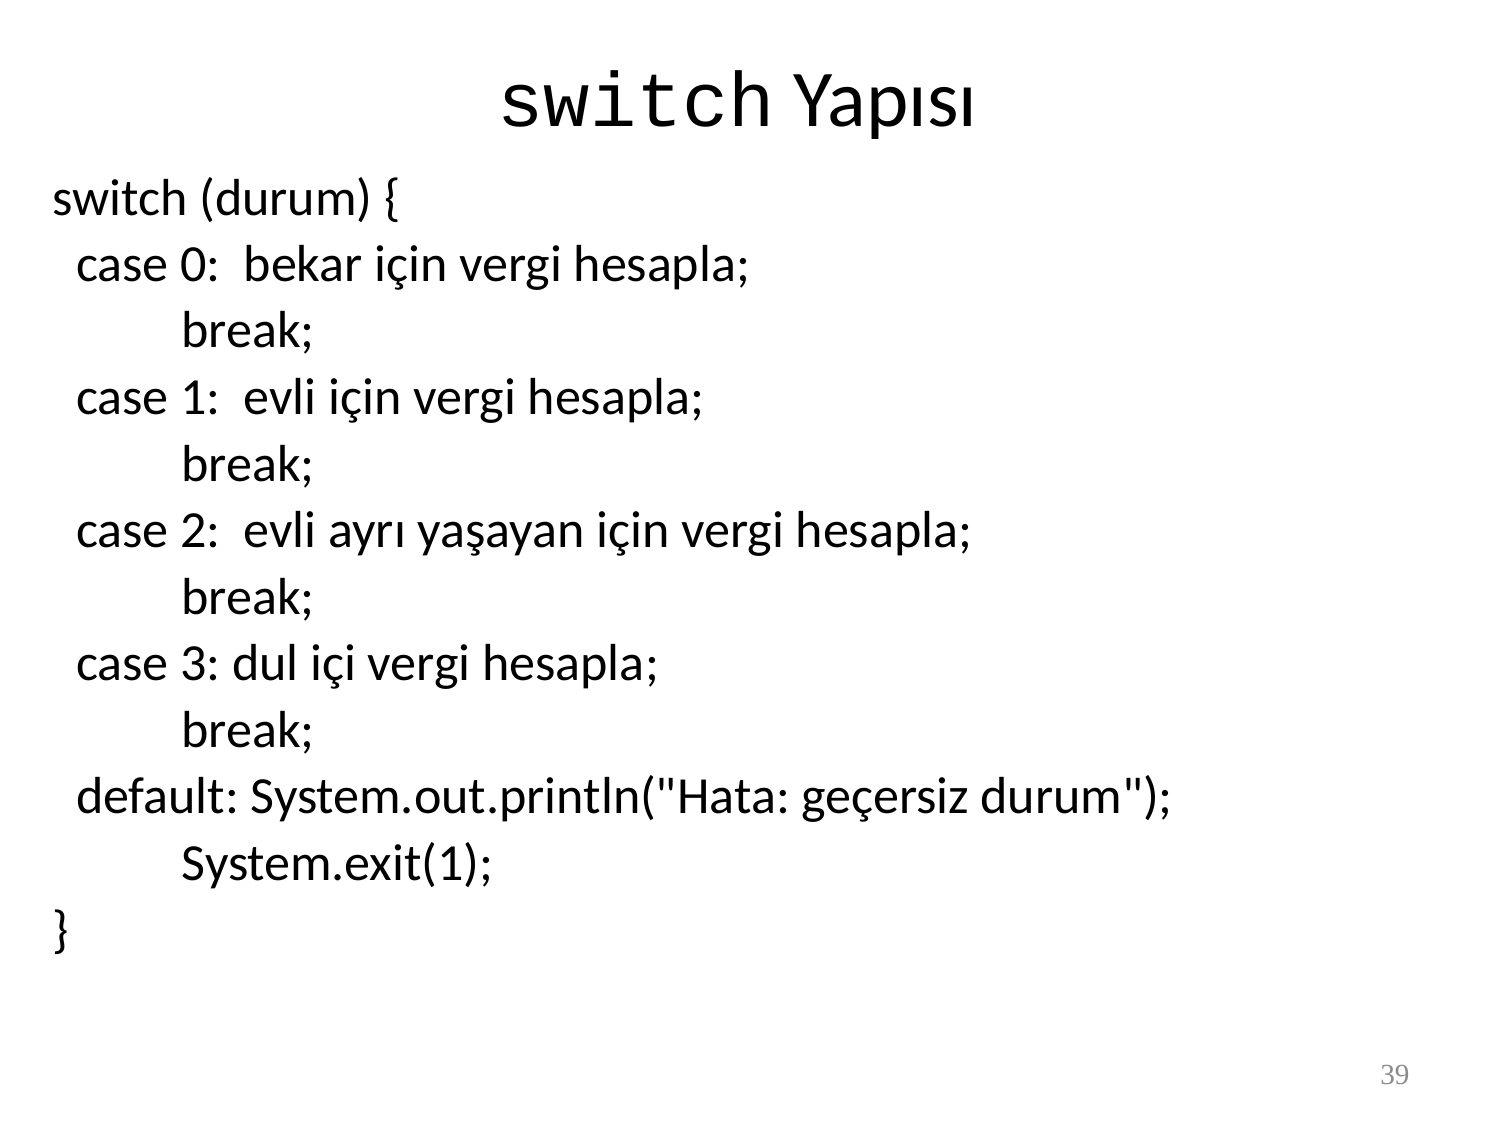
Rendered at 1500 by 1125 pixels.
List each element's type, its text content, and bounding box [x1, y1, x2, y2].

list switch (durum) { case 0: bekar için vergi hesapla; break; case 1: evli için vergi hesapla; break; case 2: evli ayrı yaşayan için vergi hesapla; break; case 3: dul içi vergi hesapla; break; default: System.out.println("Hata: geçersiz durum"); System.exit(1); } [37, 162, 1463, 1038]
title switch Yapısı [99, 37, 1375, 150]
slide_number 39 [1074, 1042, 1425, 1103]
